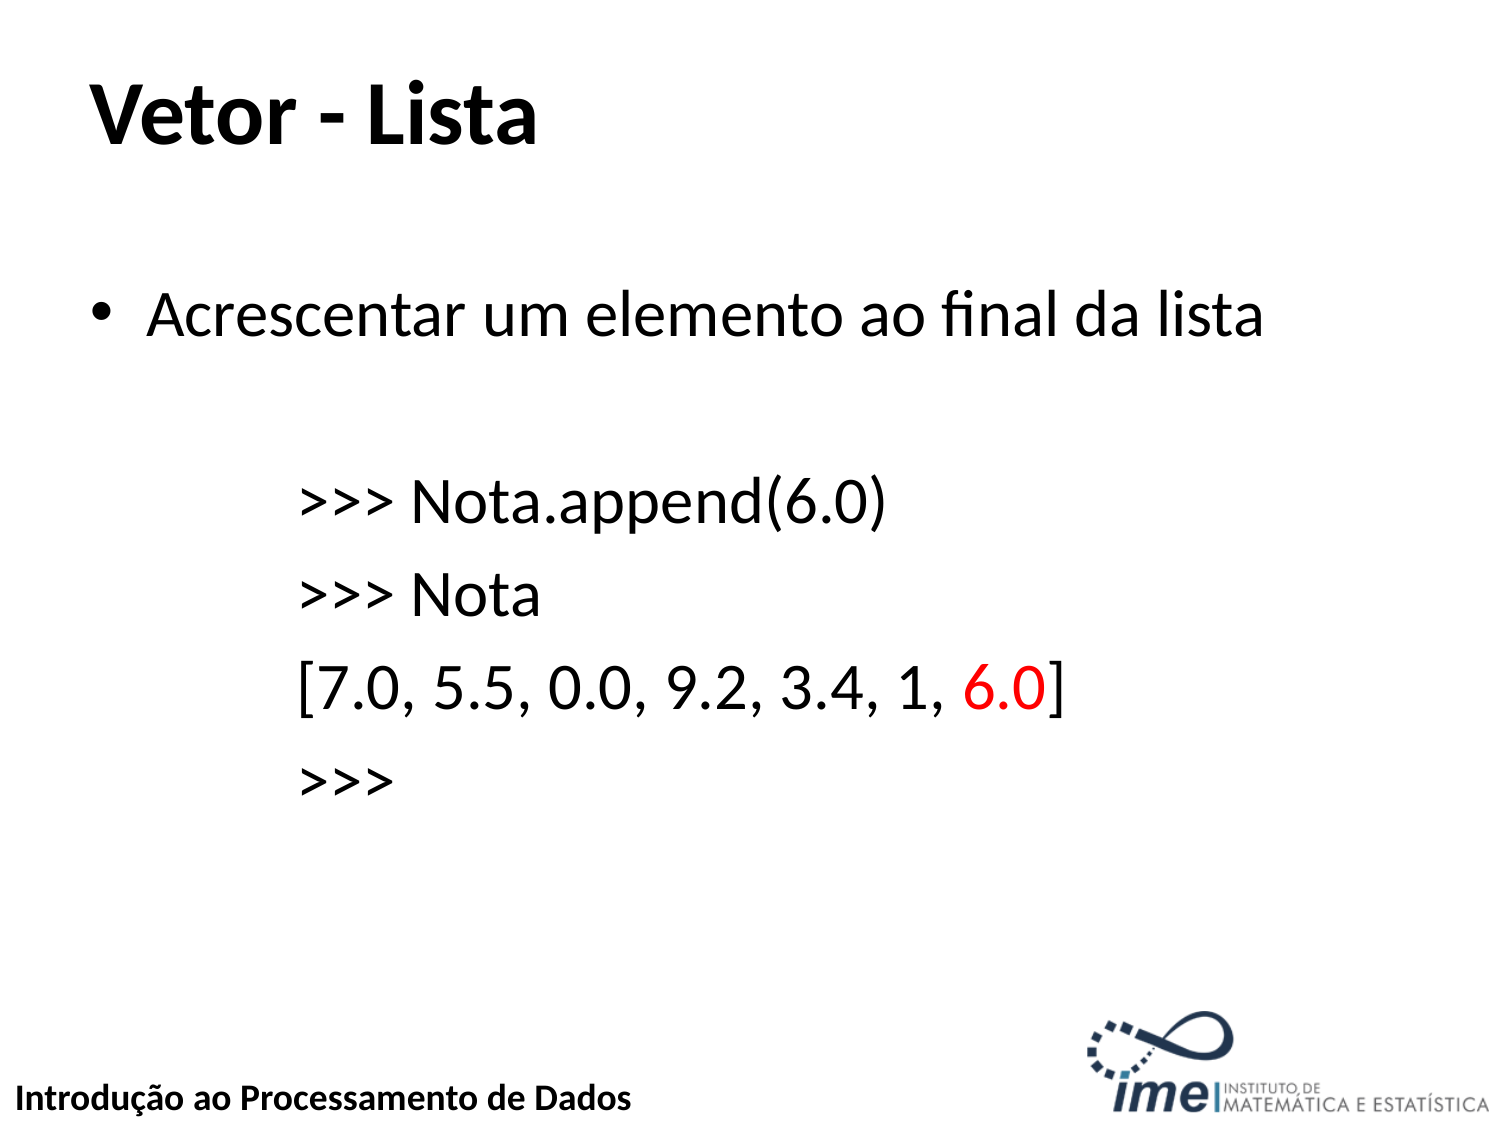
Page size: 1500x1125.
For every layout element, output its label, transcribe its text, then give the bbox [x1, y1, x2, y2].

picture [1086, 1011, 1495, 1115]
list Acrescentar um elemento ao final da lista >>> Nota.append(6.0) >>> Nota [7.0, 5.5, 0.0, 9.2, 3.4, 1, 6.0] >>> [75, 262, 1425, 1005]
title Vetor - Lista [75, 45, 1425, 233]
